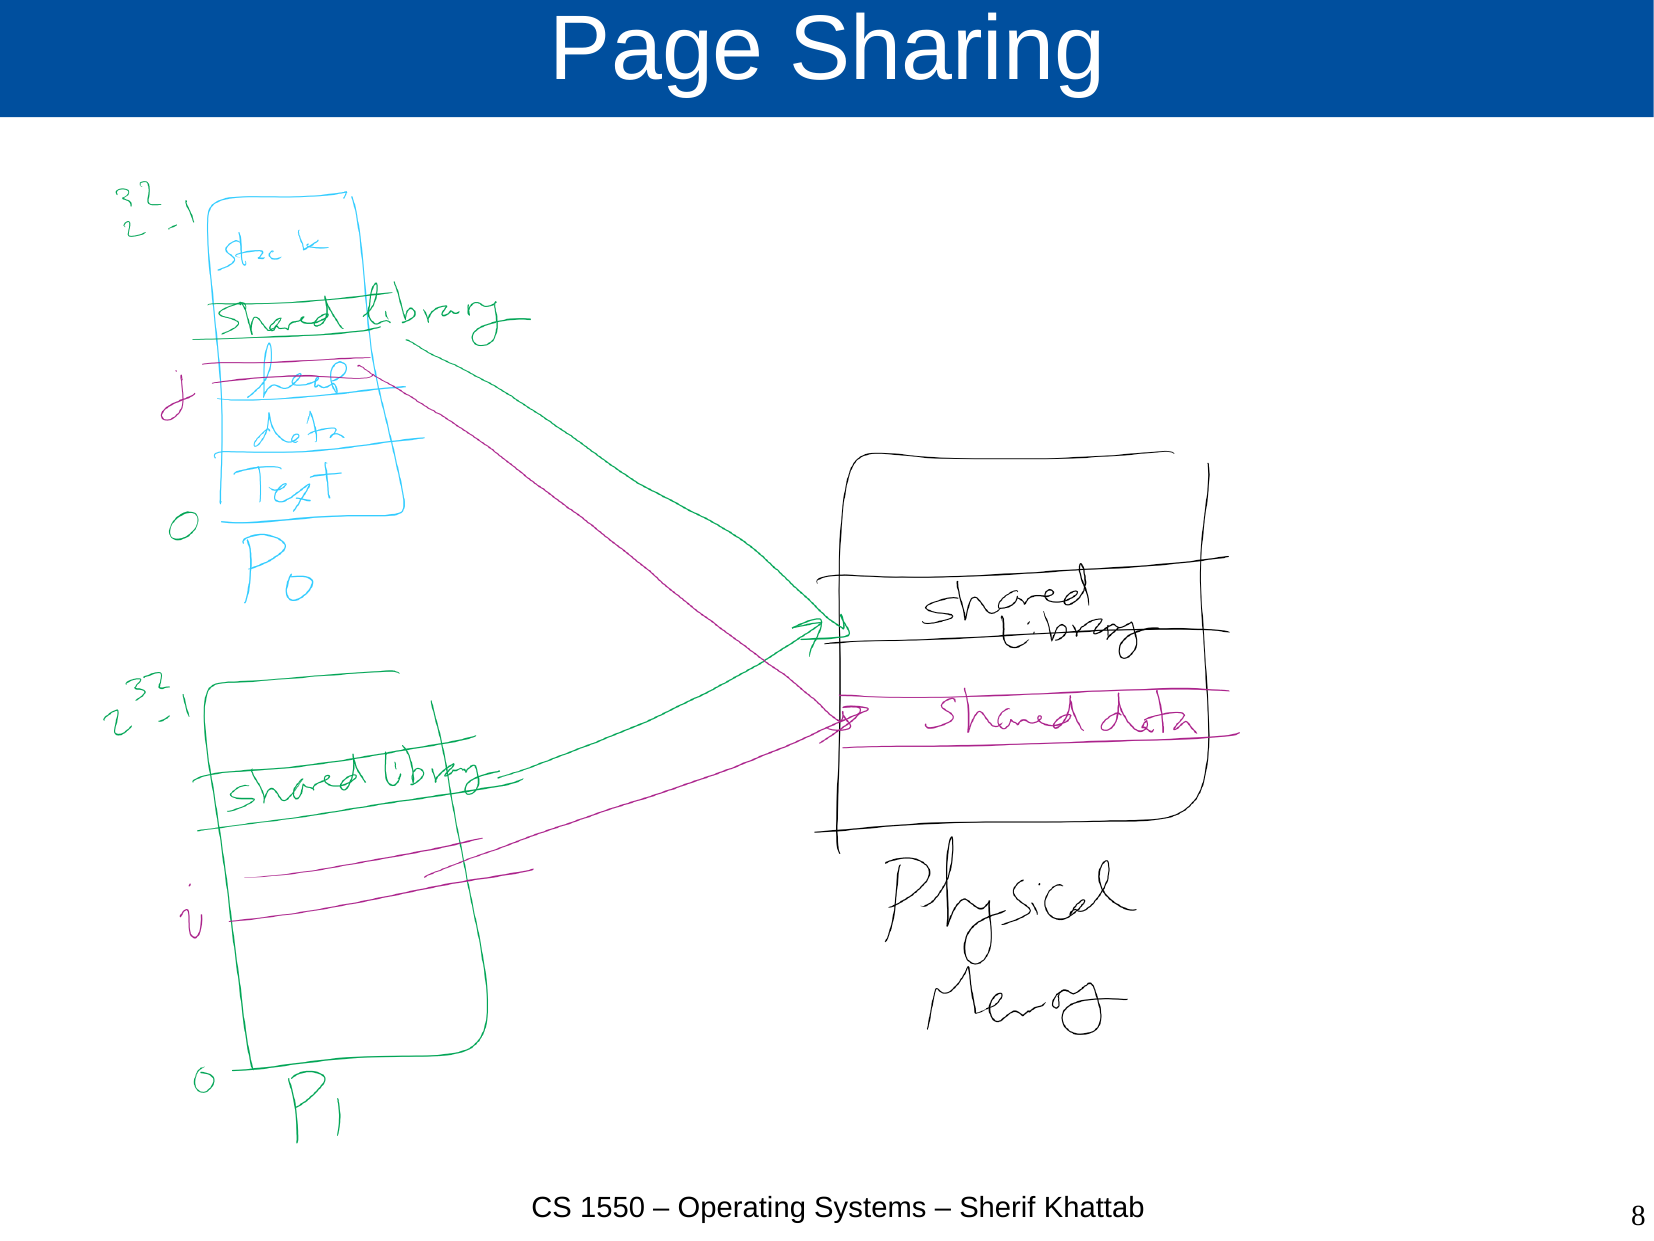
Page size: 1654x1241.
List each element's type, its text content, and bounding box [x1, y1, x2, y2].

title Page Sharing [0, 0, 1654, 118]
picture [99, 177, 1554, 1148]
slide_number 8 [1265, 1198, 1647, 1241]
footer CS 1550 – Operating Systems – Sherif Khattab [460, 1190, 1217, 1241]
